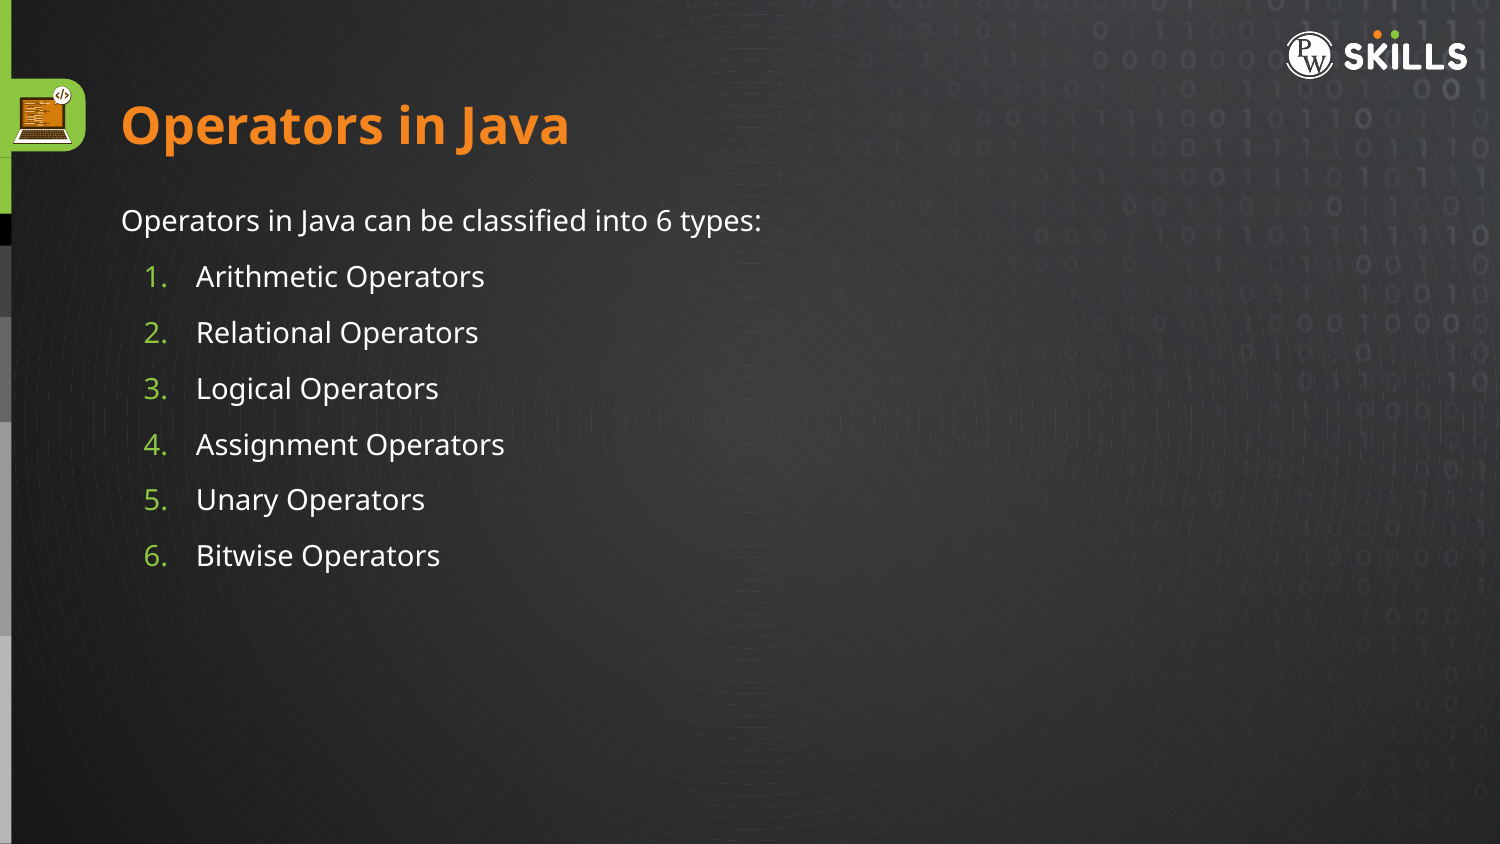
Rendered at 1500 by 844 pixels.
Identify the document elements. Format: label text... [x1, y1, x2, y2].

text_box Operators in Java [105, 68, 1500, 170]
picture [1286, 30, 1467, 68]
picture [13, 86, 73, 144]
text_box Operators in Java can be classified into 6 types: Arithmetic Operators Relational Operators Logical Operators Assignment Operators Unary Operators Bitwise Operators [105, 187, 1339, 792]
